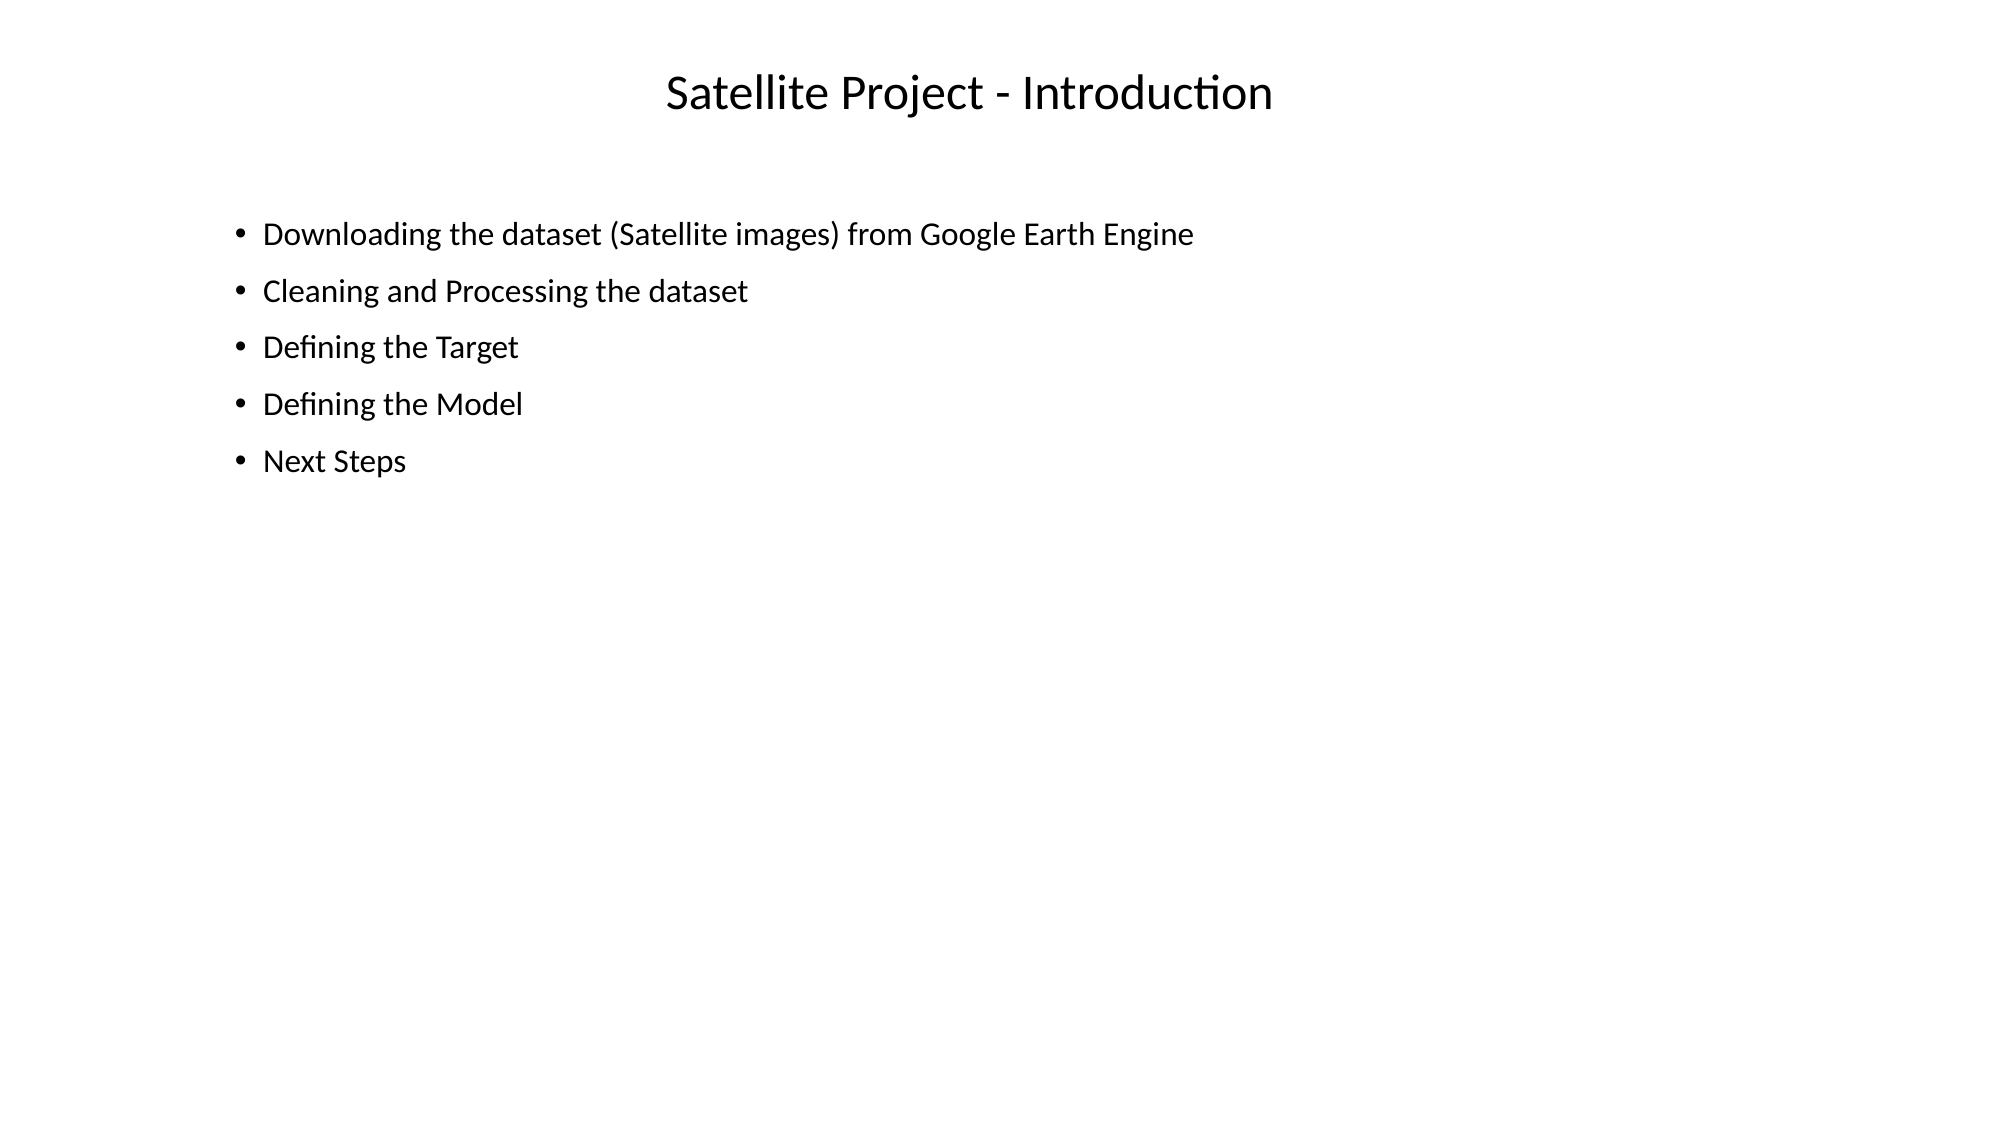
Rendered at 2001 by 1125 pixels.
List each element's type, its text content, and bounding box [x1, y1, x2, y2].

subtitle Satellite Project - Introduction [219, 58, 1720, 154]
text_box Downloading the dataset (Satellite images) from Google Earth Engine Cleaning and Processing the dataset Defining the Target Defining the Model Next Steps [219, 209, 1720, 721]
